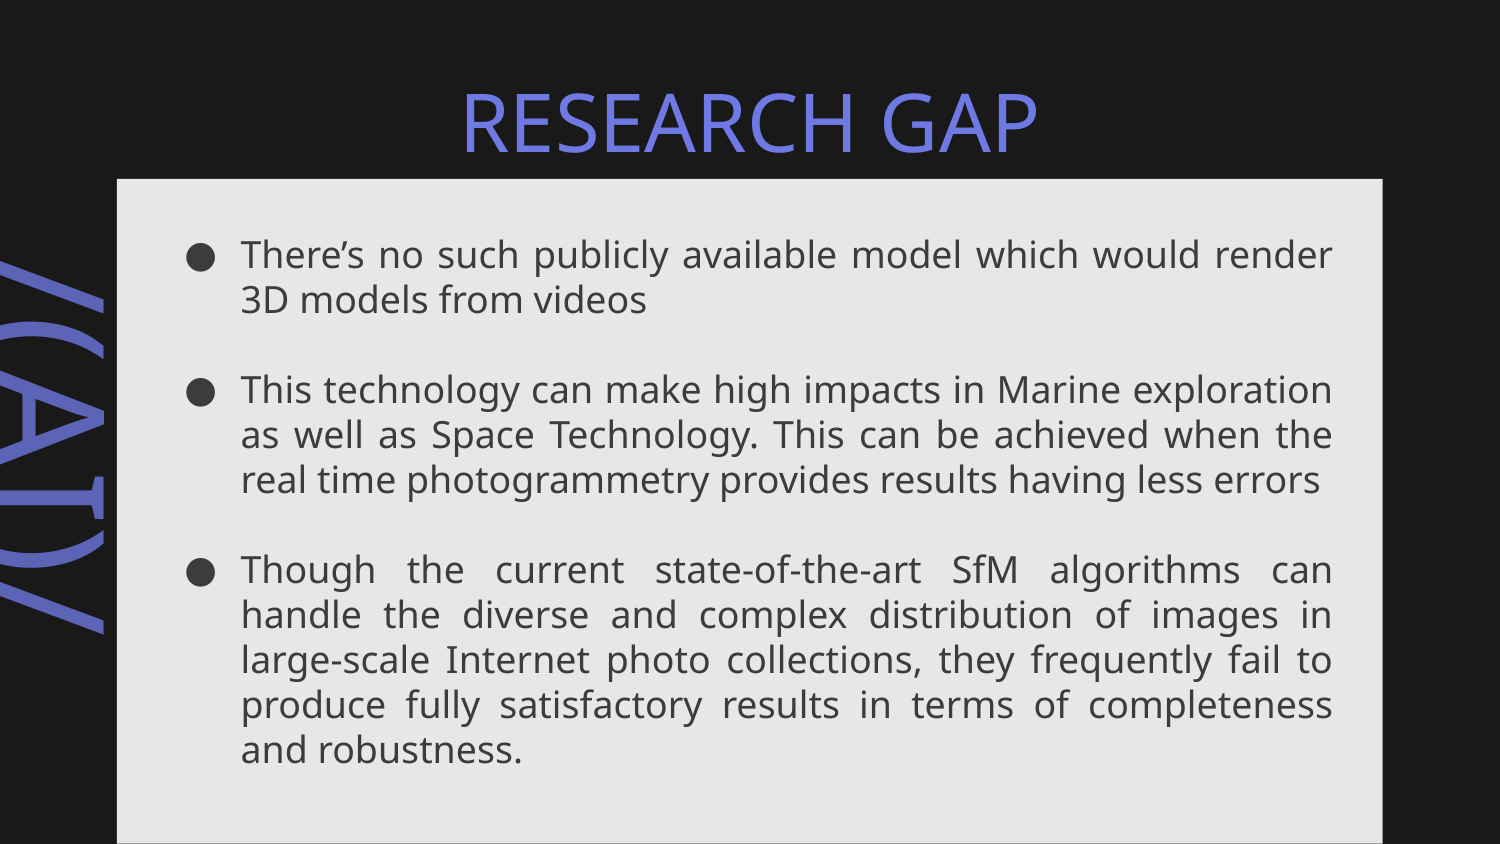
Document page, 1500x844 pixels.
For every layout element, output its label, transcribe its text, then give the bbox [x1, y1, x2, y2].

subtitle There’s no such publicly available model which would render 3D models from videos This technology can make high impacts in Marine exploration as well as Space Technology. This can be achieved when the real time photogrammetry provides results having less errors Though the current state-of-the-art SfM algorithms can handle the diverse and complex distribution of images in large-scale Internet photo collections, they frequently fail to produce fully satisfactory results in terms of completeness and robustness. [150, 215, 1350, 806]
title RESEARCH GAP [118, 72, 1382, 167]
